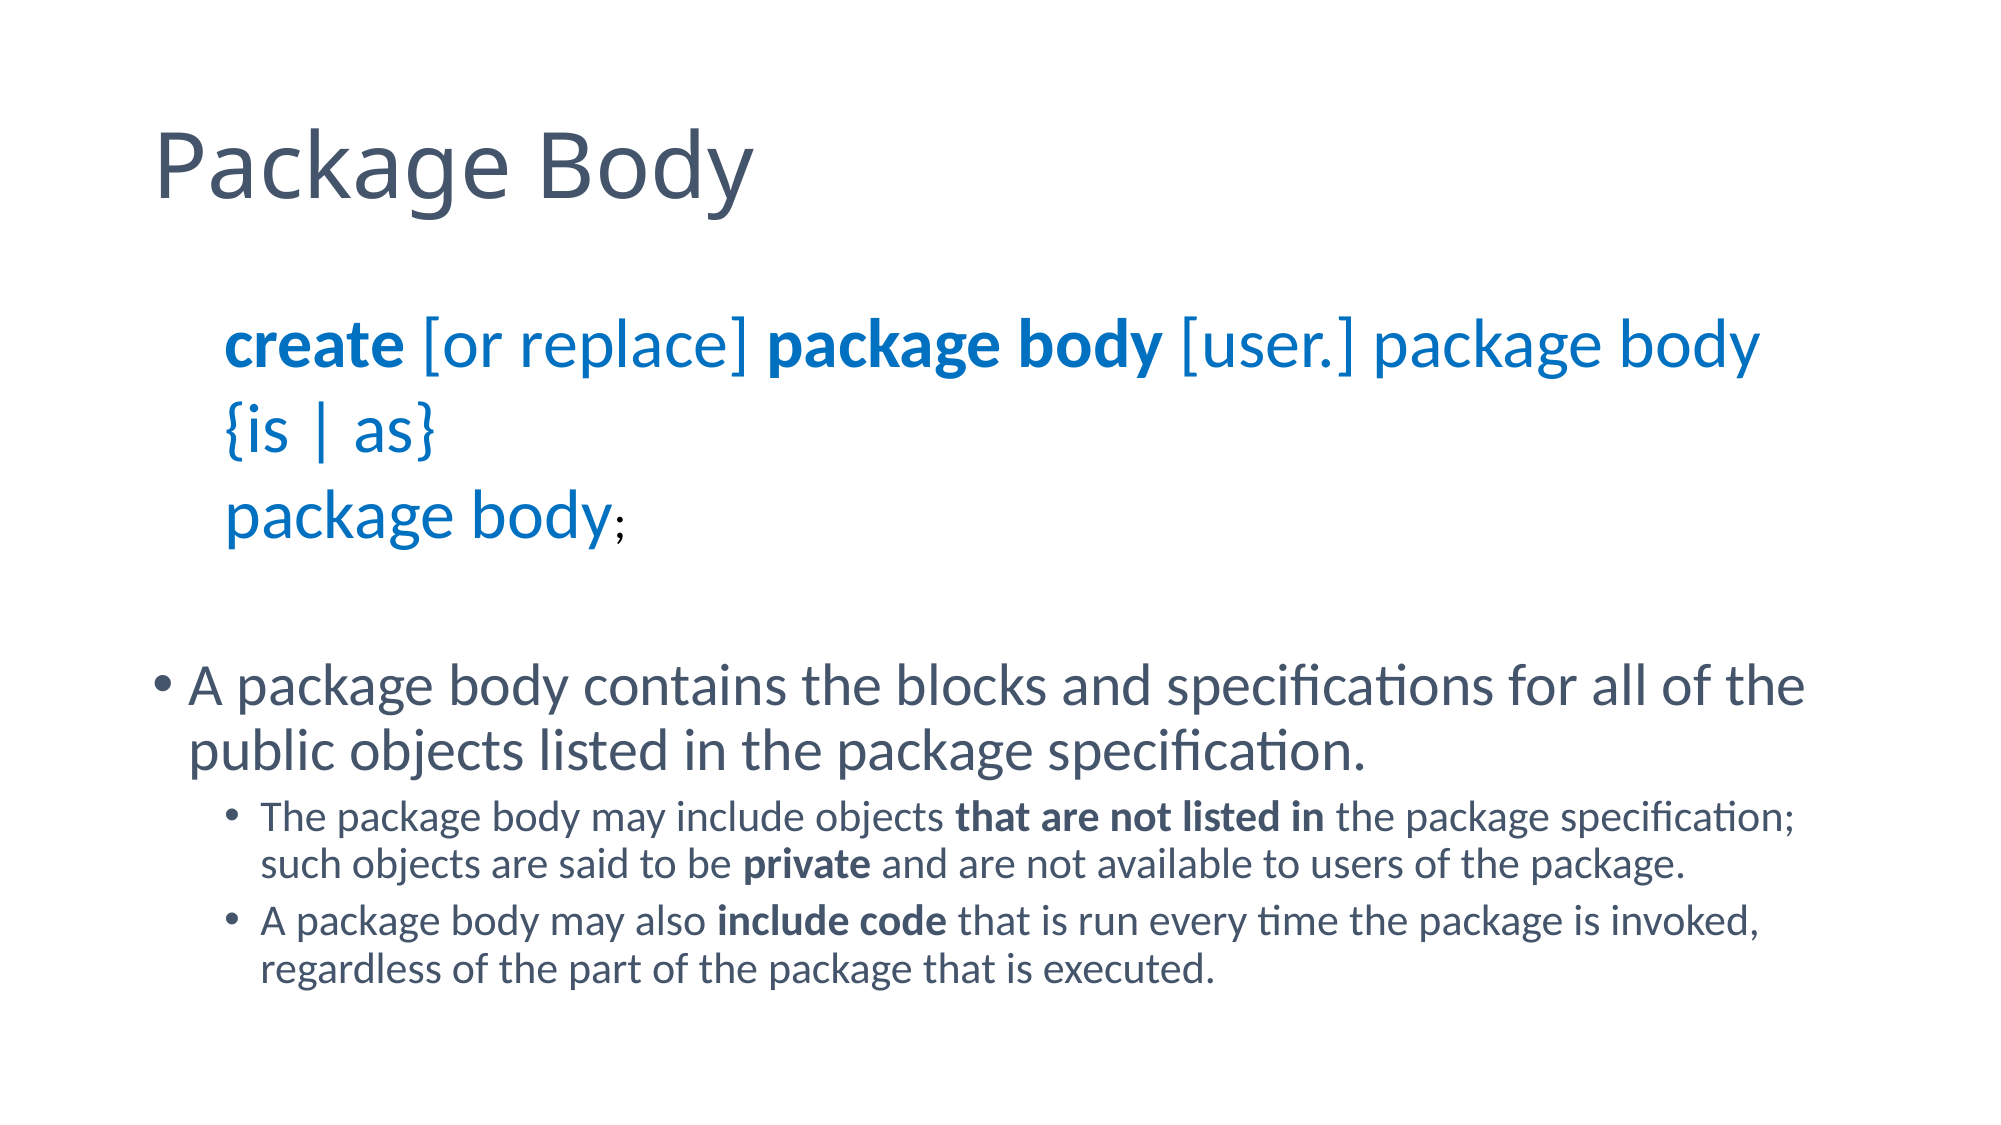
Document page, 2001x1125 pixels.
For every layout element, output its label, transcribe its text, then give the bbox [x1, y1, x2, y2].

title Package Body [137, 59, 1863, 278]
list create [or replace] package body [user.] package body {is | as} package body; A package body contains the blocks and specifications for all of the public objects listed in the package specification. The package body may include objects that are not listed in the package specification; such objects are said to be private and are not available to users of the package. A package body may also include code that is run every time the package is invoked, regardless of the part of the package that is executed. [137, 299, 1863, 1014]
